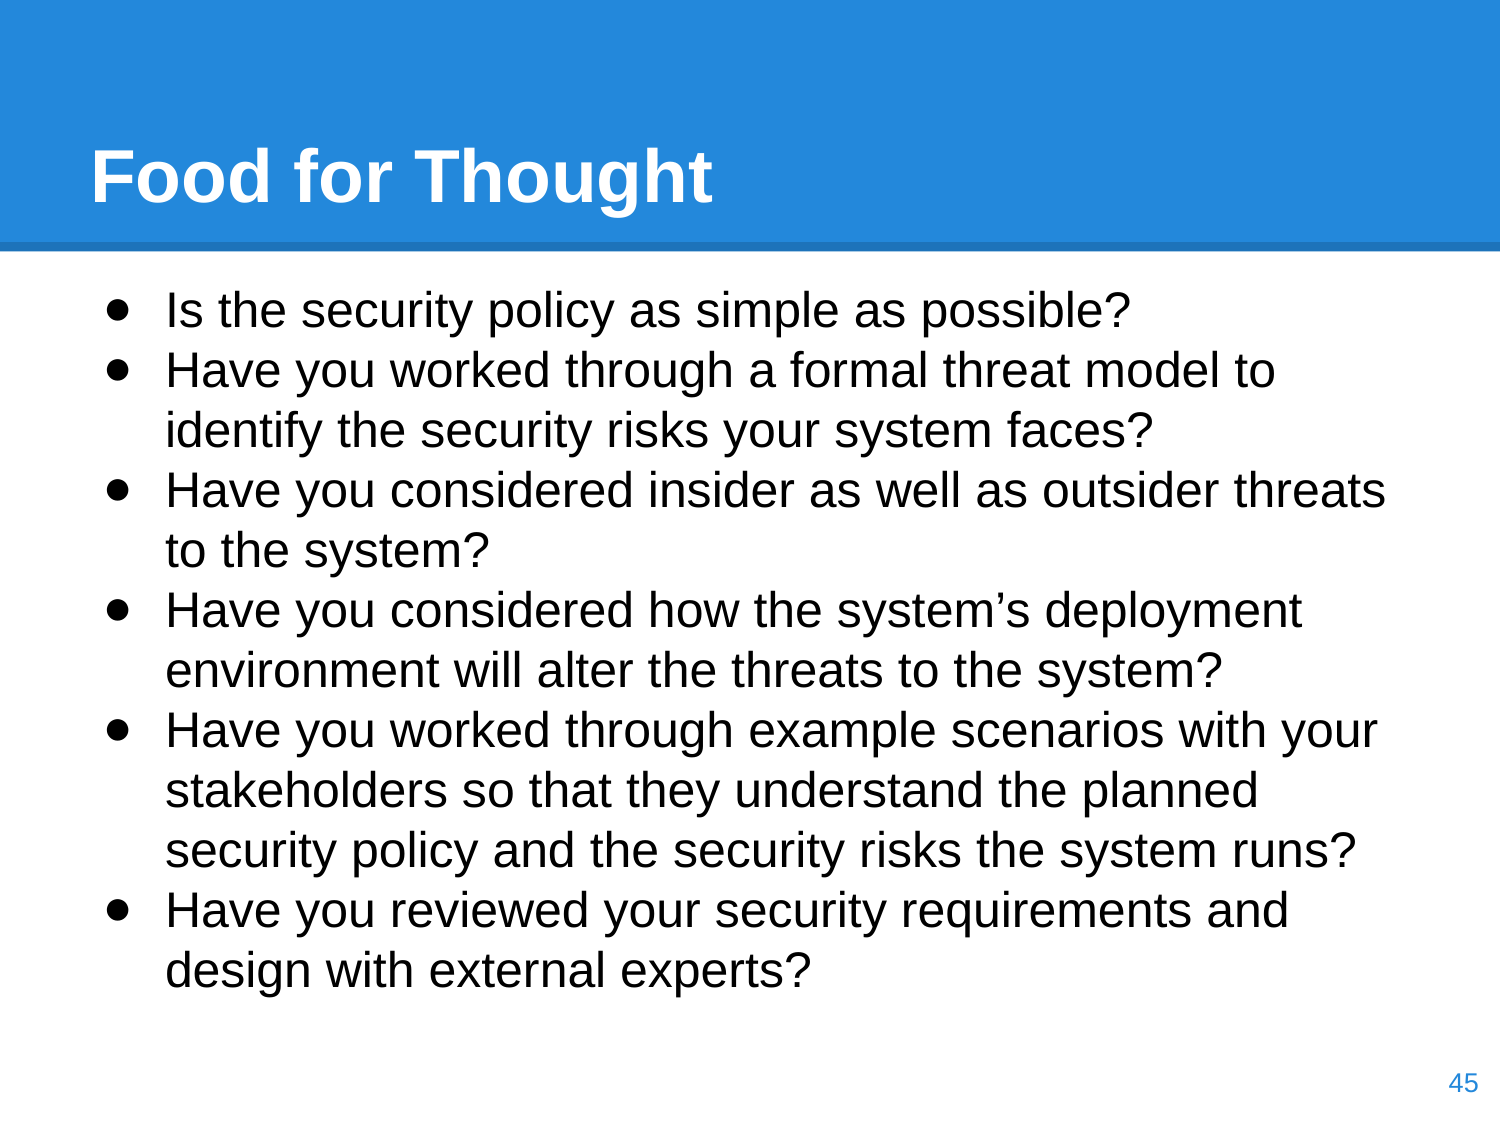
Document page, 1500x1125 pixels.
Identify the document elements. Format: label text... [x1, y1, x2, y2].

slide_number ‹#› [1403, 1038, 1494, 1125]
title Food for Thought [75, 45, 1425, 233]
list Is the security policy as simple as possible? Have you worked through a formal threat model to identify the security risks your system faces? Have you considered insider as well as outsider threats to the system? Have you considered how the system’s deployment environment will alter the threats to the system? Have you worked through example scenarios with your stakeholders so that they understand the planned security policy and the security risks the system runs? Have you reviewed your security requirements and design with external experts? [75, 262, 1425, 1078]
